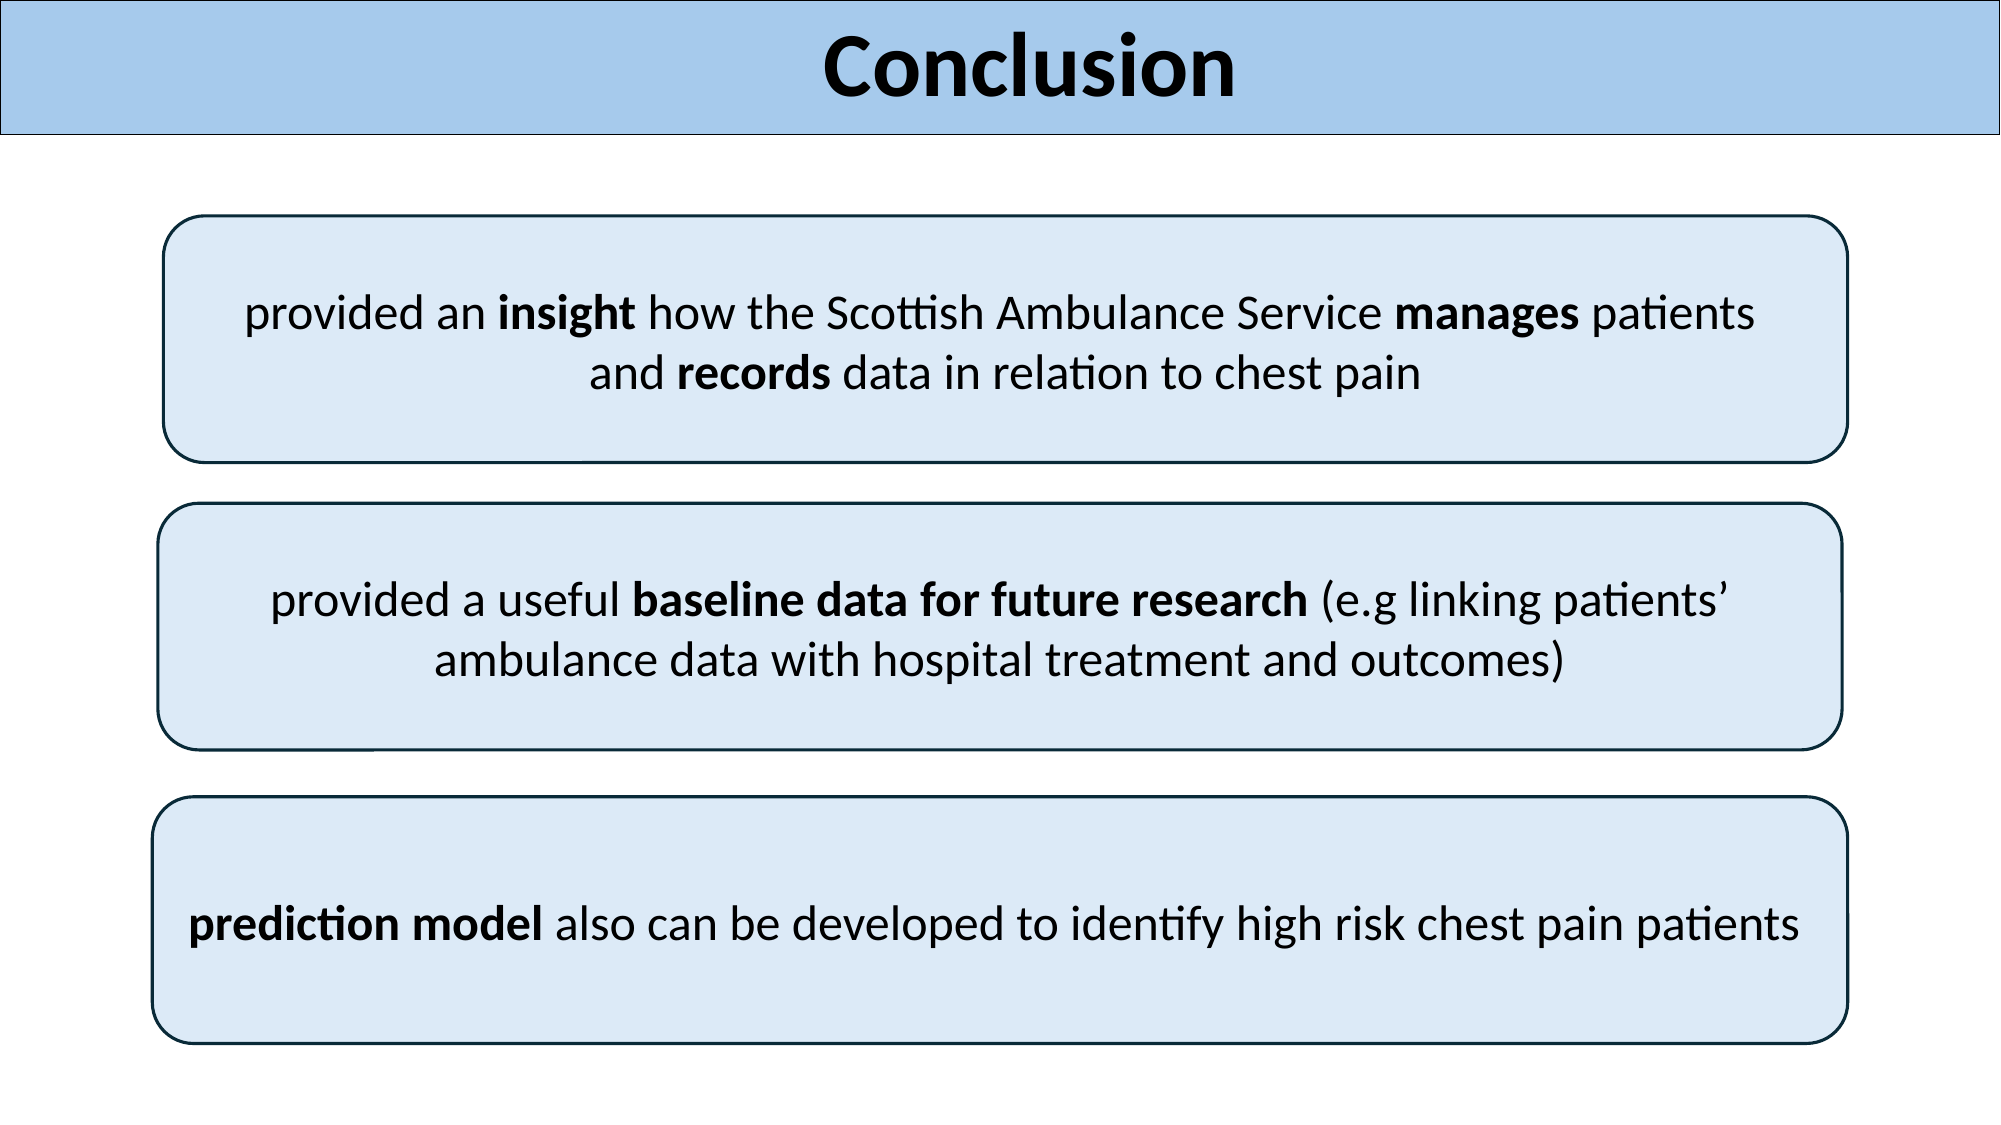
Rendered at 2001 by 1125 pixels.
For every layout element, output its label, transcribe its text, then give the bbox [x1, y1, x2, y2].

text_box provided an insight how the Scottish Ambulance Service manages patients and records data in relation to chest pain [161, 214, 1850, 465]
title Conclusion [0, 0, 2000, 135]
text_box provided a useful baseline data for future research (e.g linking patients’ ambulance data with hospital treatment and outcomes) [156, 501, 1844, 752]
text_box prediction model also can be developed to identify high risk chest pain patients [150, 795, 1850, 1046]
